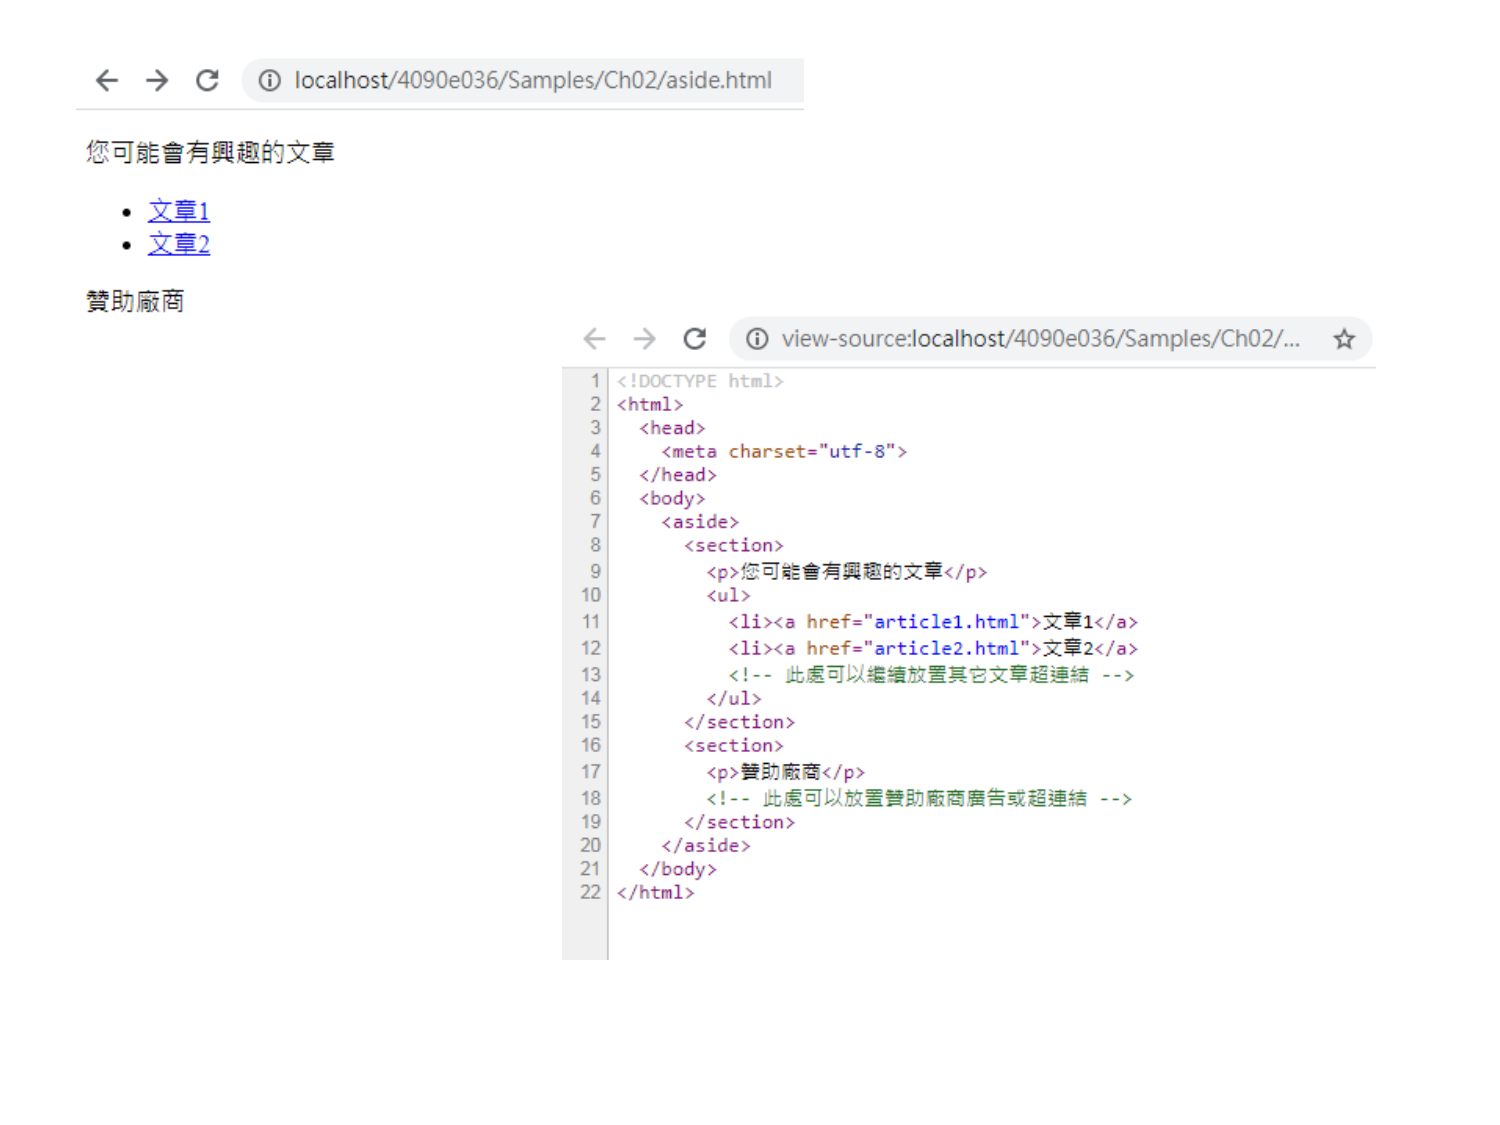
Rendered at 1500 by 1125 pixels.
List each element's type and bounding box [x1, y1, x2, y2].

picture [76, 54, 1376, 960]
